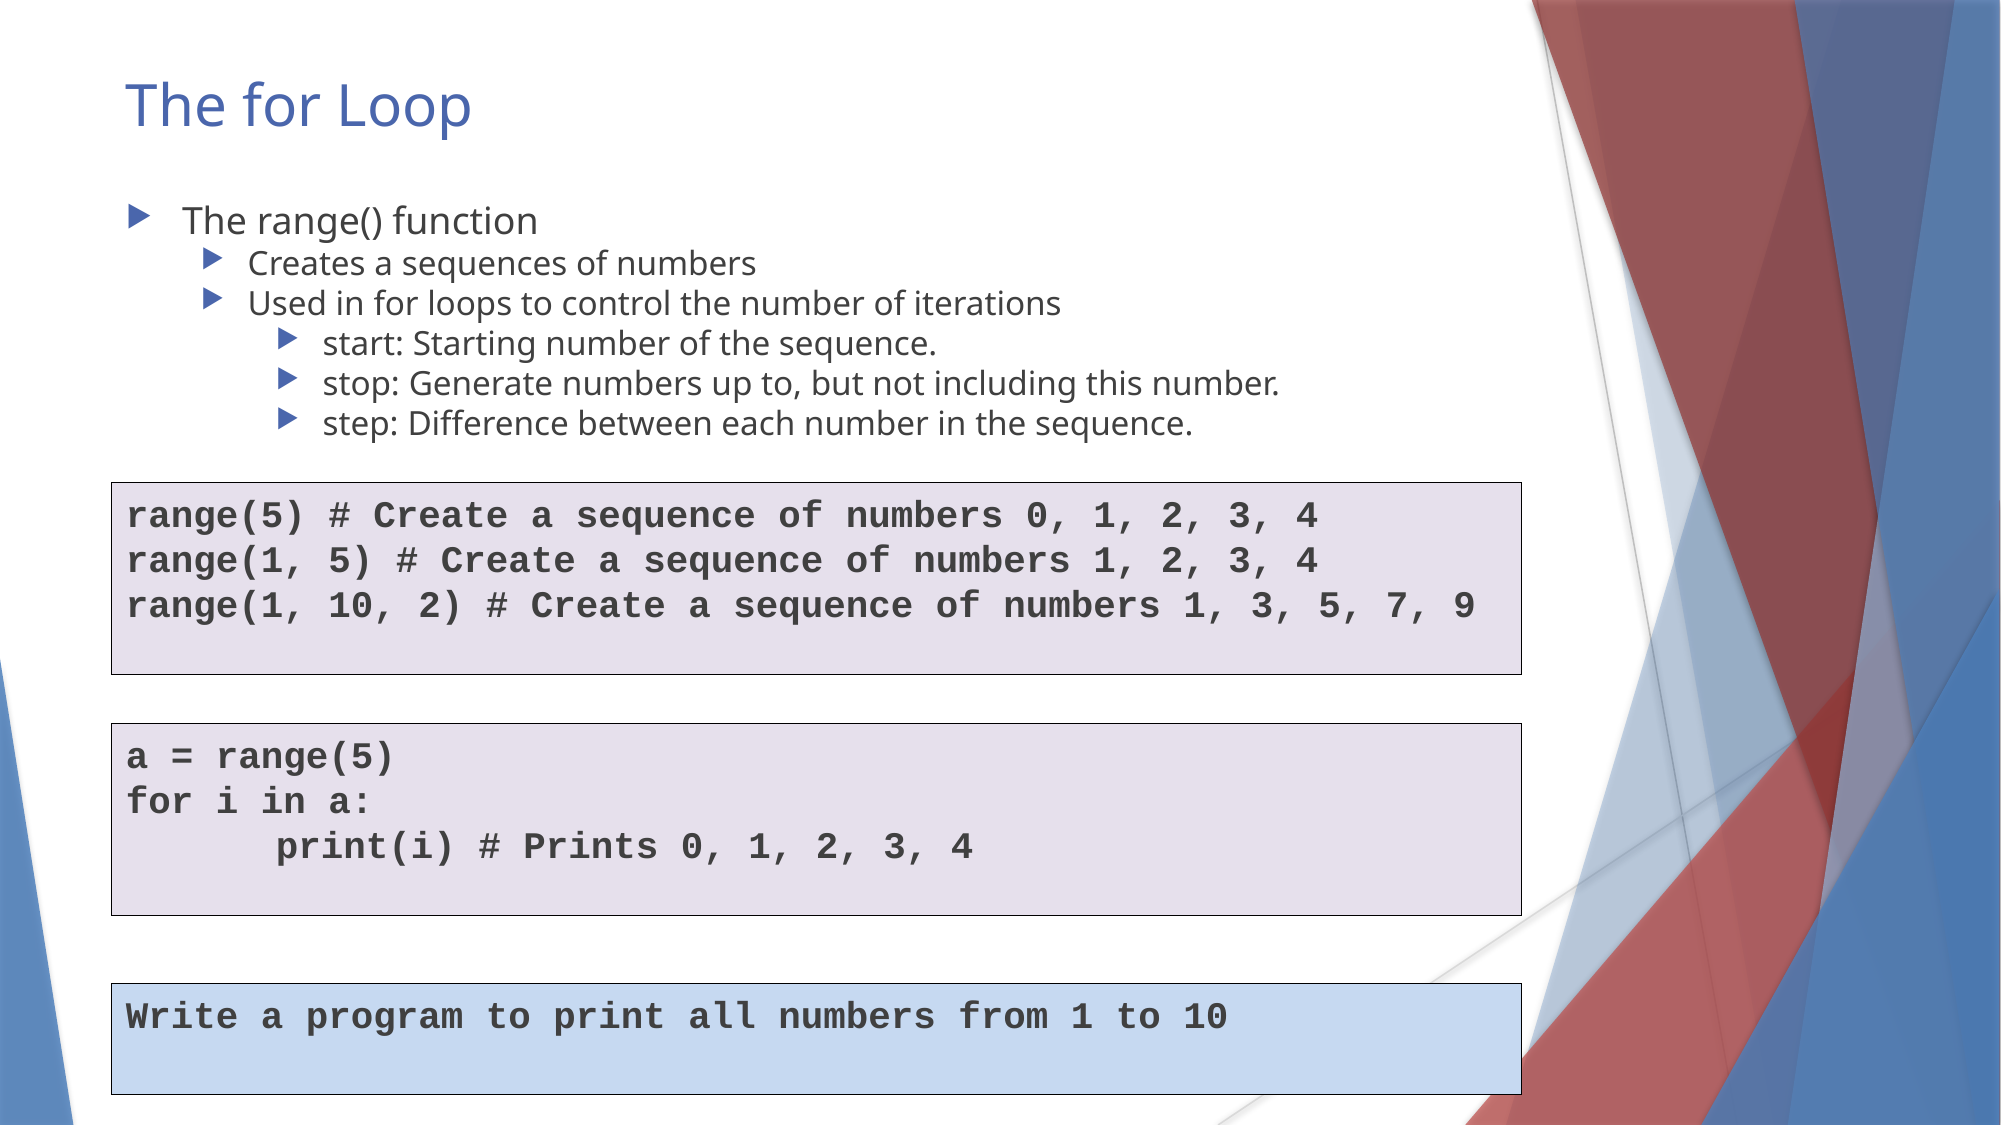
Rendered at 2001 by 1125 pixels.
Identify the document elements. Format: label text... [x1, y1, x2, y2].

text_box The for Loop [111, 60, 1522, 158]
text_box range(5) # Create a sequence of numbers 0, 1, 2, 3, 4 range(1, 5) # Create a sequence of numbers 1, 2, 3, 4 range(1, 10, 2) # Create a sequence of numbers 1, 3, 5, 7, 9 [111, 482, 1522, 675]
text_box The range() function Creates a sequences of numbers Used in for loops to control the number of iterations start: Starting number of the sequence. stop: Generate numbers up to, but not including this number. step: Difference between each number in the sequence. [111, 190, 1522, 430]
text_box Write a program to print all numbers from 1 to 10 [111, 983, 1522, 1095]
text_box a = range(5) for i in a: print(i) # Prints 0, 1, 2, 3, 4 [111, 723, 1522, 916]
